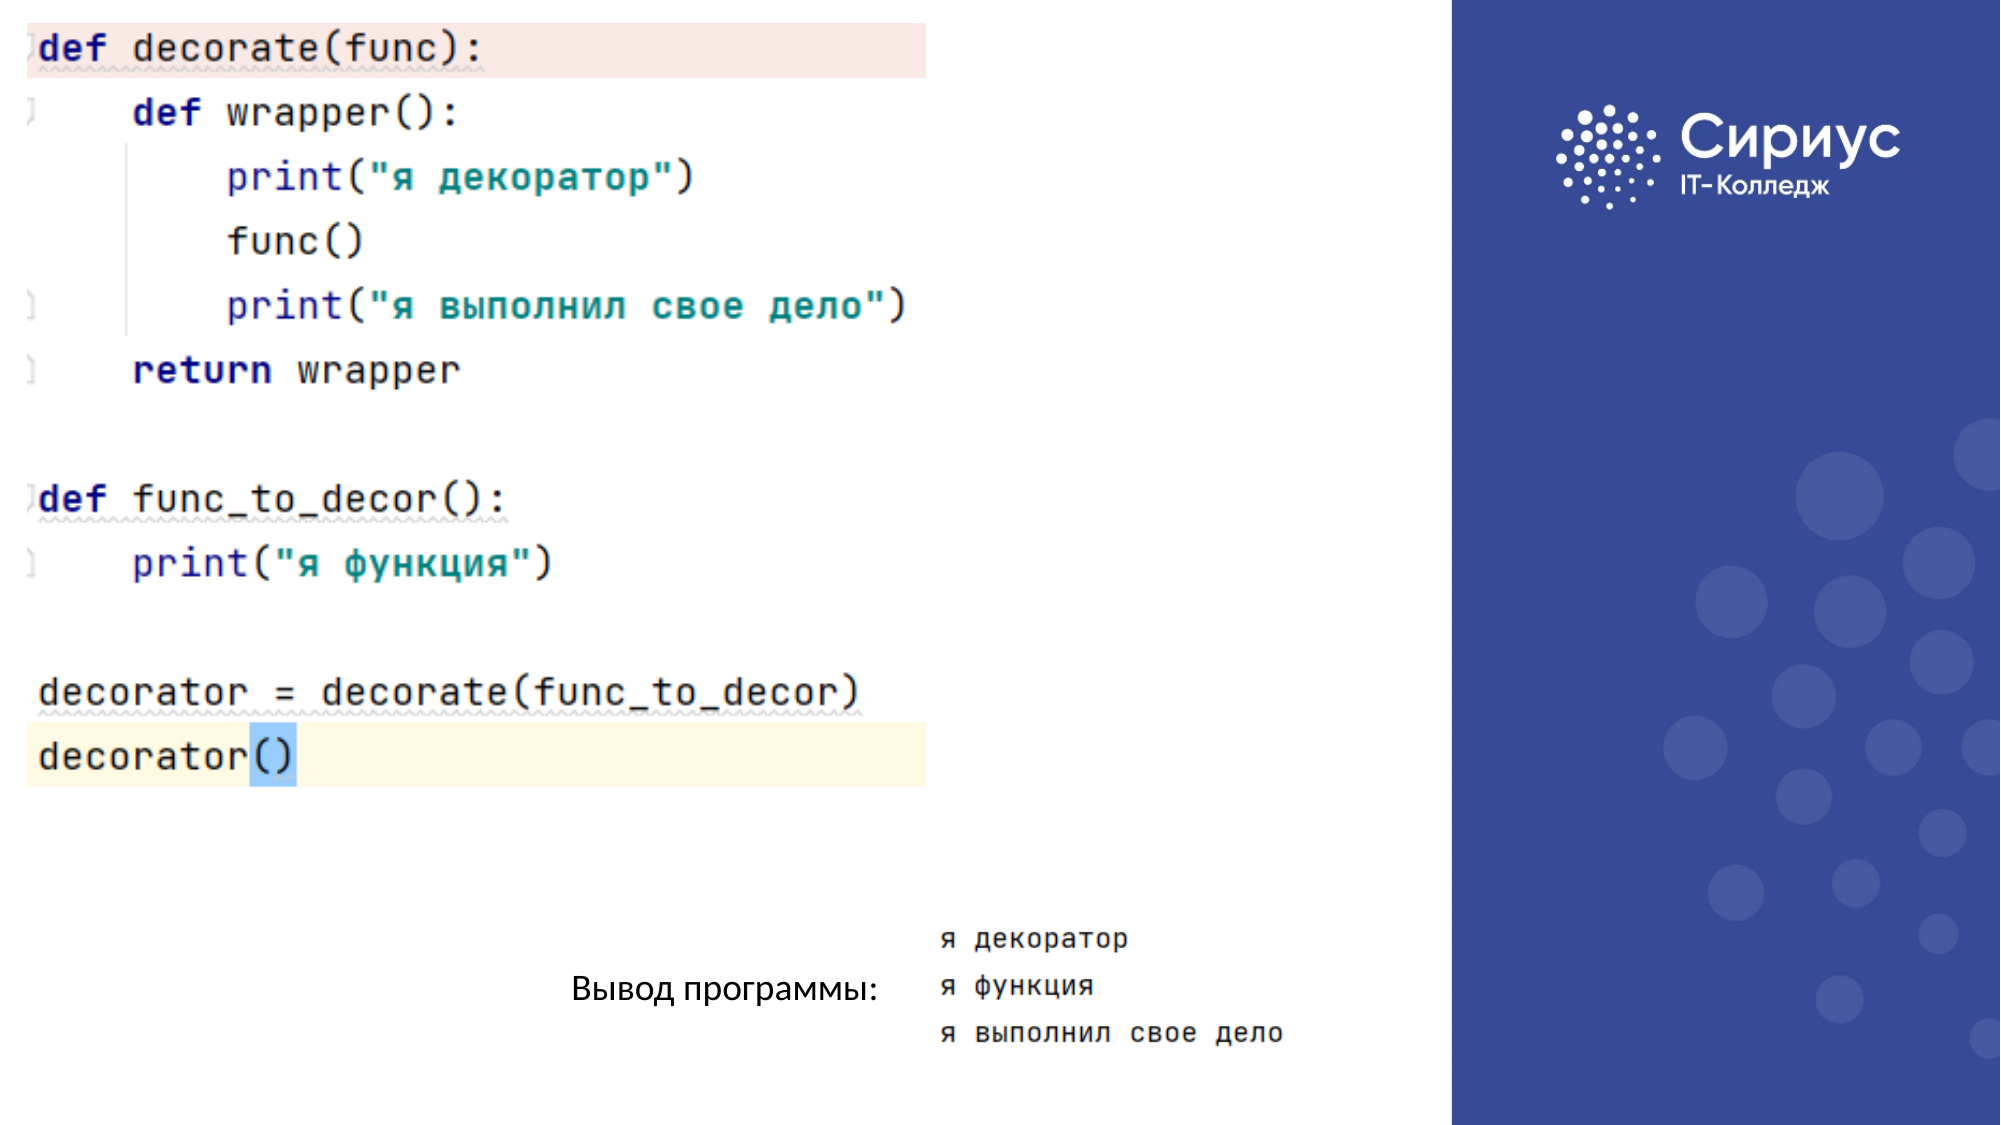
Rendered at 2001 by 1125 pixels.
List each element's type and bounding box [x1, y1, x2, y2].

list [0, 0, 2000, 1125]
picture [925, 923, 1369, 1083]
picture [27, 23, 927, 798]
